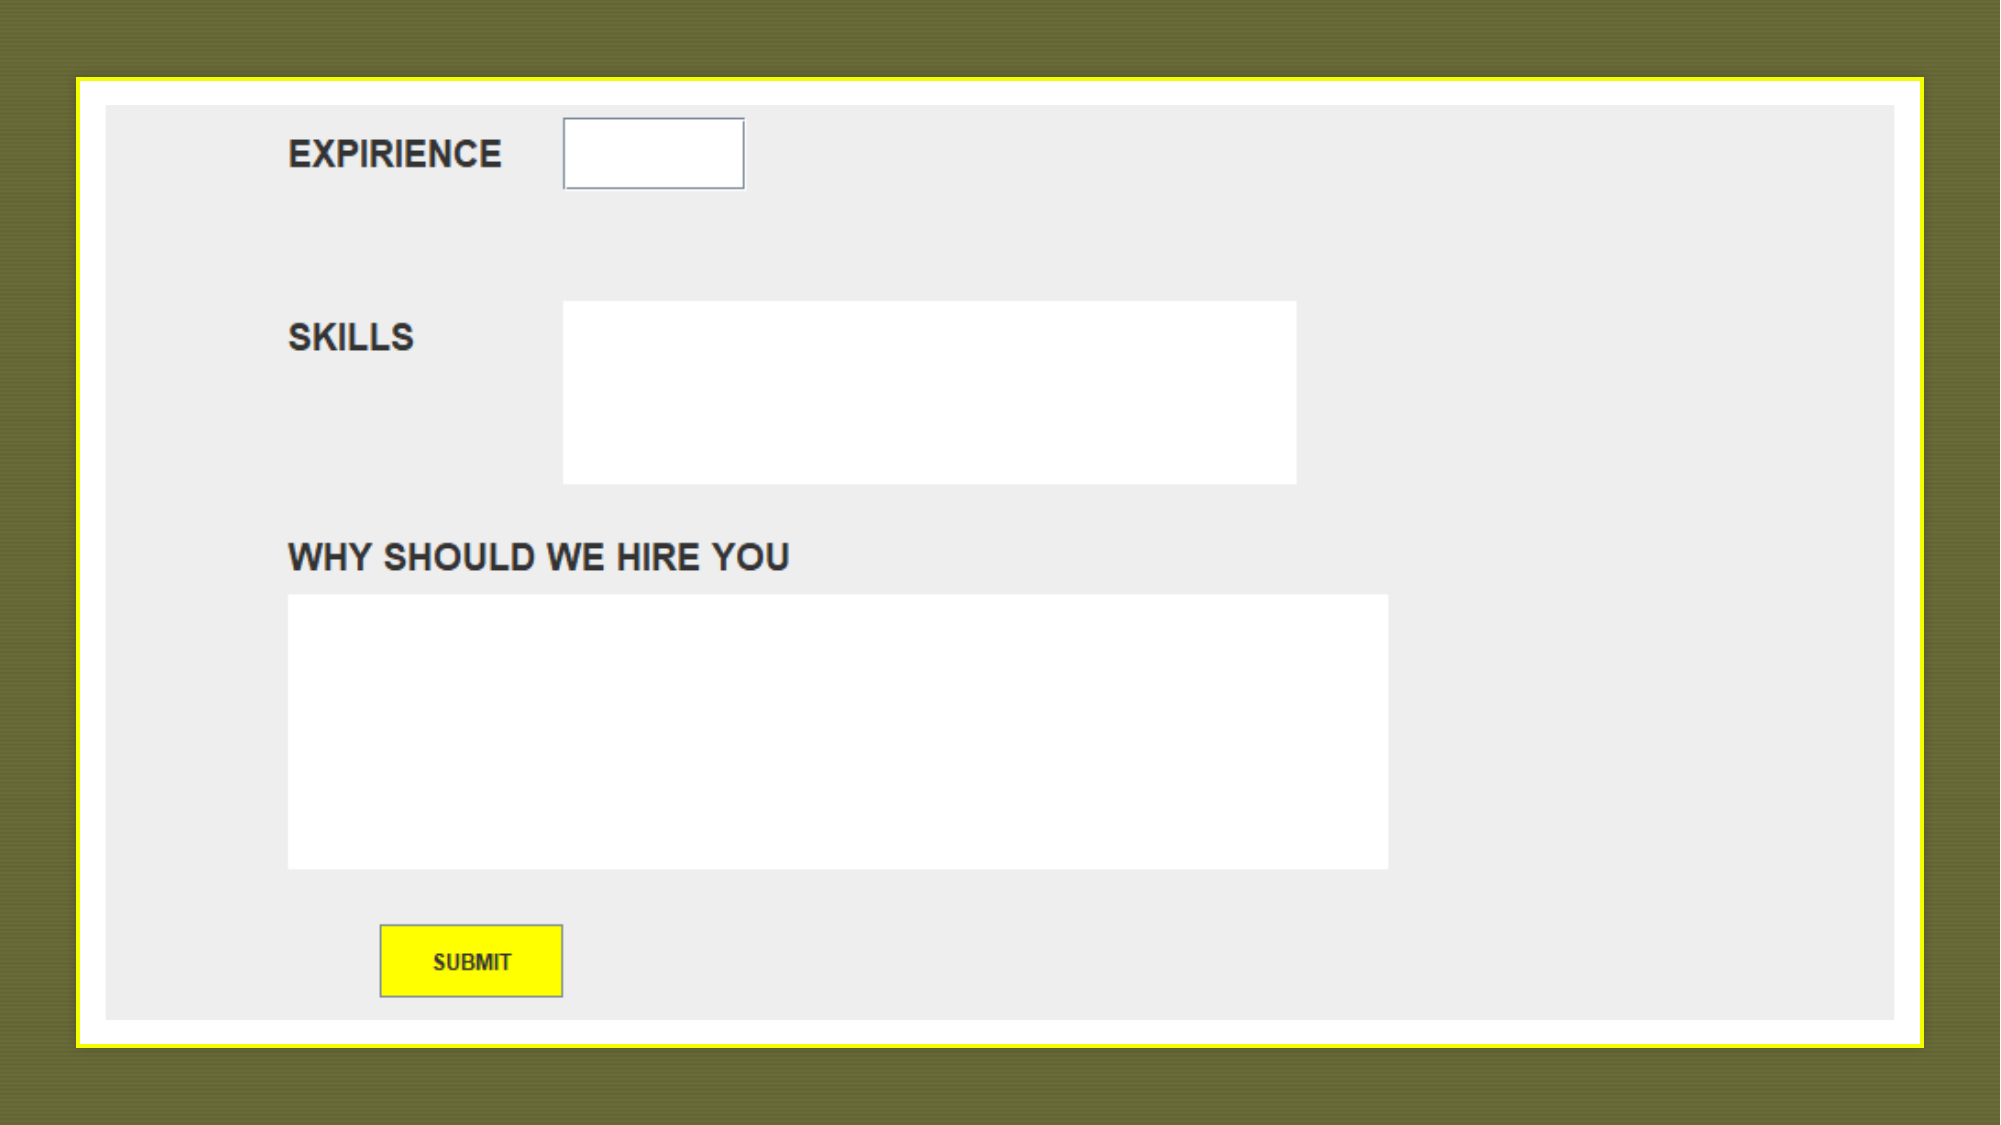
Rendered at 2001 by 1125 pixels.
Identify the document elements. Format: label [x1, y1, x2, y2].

list [105, 105, 1895, 1020]
picture [0, 0, 2000, 1125]
